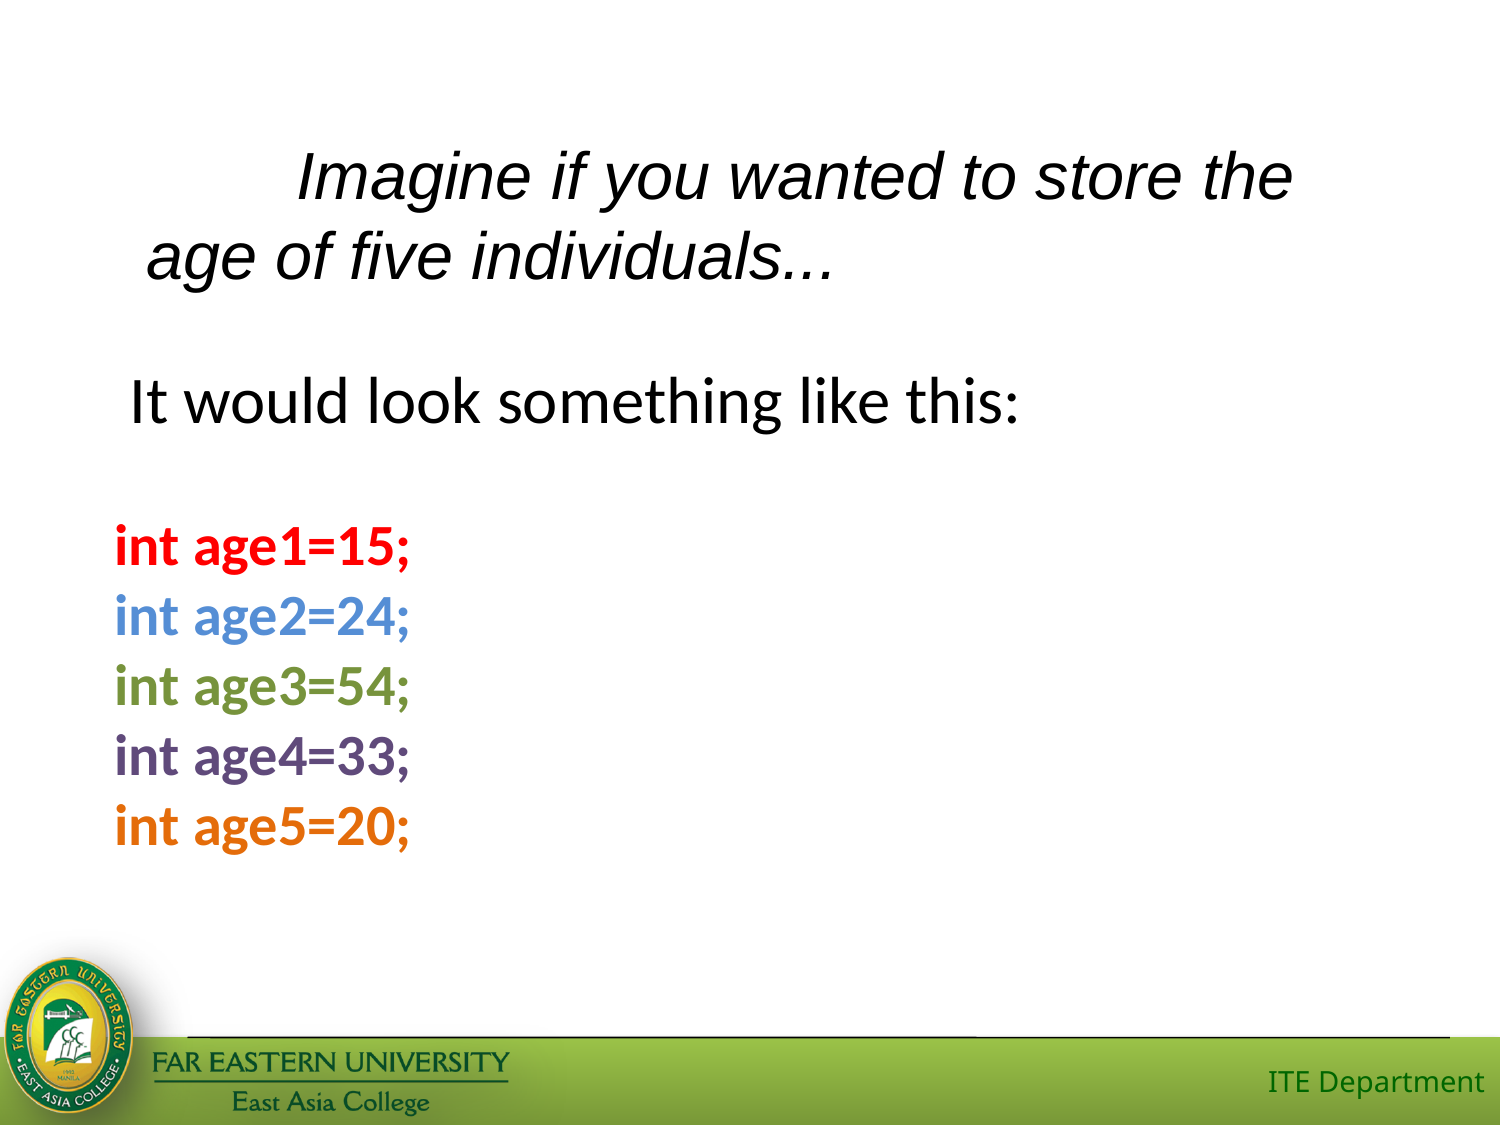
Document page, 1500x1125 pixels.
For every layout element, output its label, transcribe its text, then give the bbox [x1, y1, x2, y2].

picture [148, 1046, 512, 1117]
text_box It would look something like this: [99, 349, 1438, 445]
picture [0, 953, 138, 1117]
text_box int age1=15; int age2=24; int age3=54; int age4=33; int age5=20; [99, 500, 650, 865]
list Imagine if you wanted to store the age of five individuals... [75, 125, 1425, 325]
